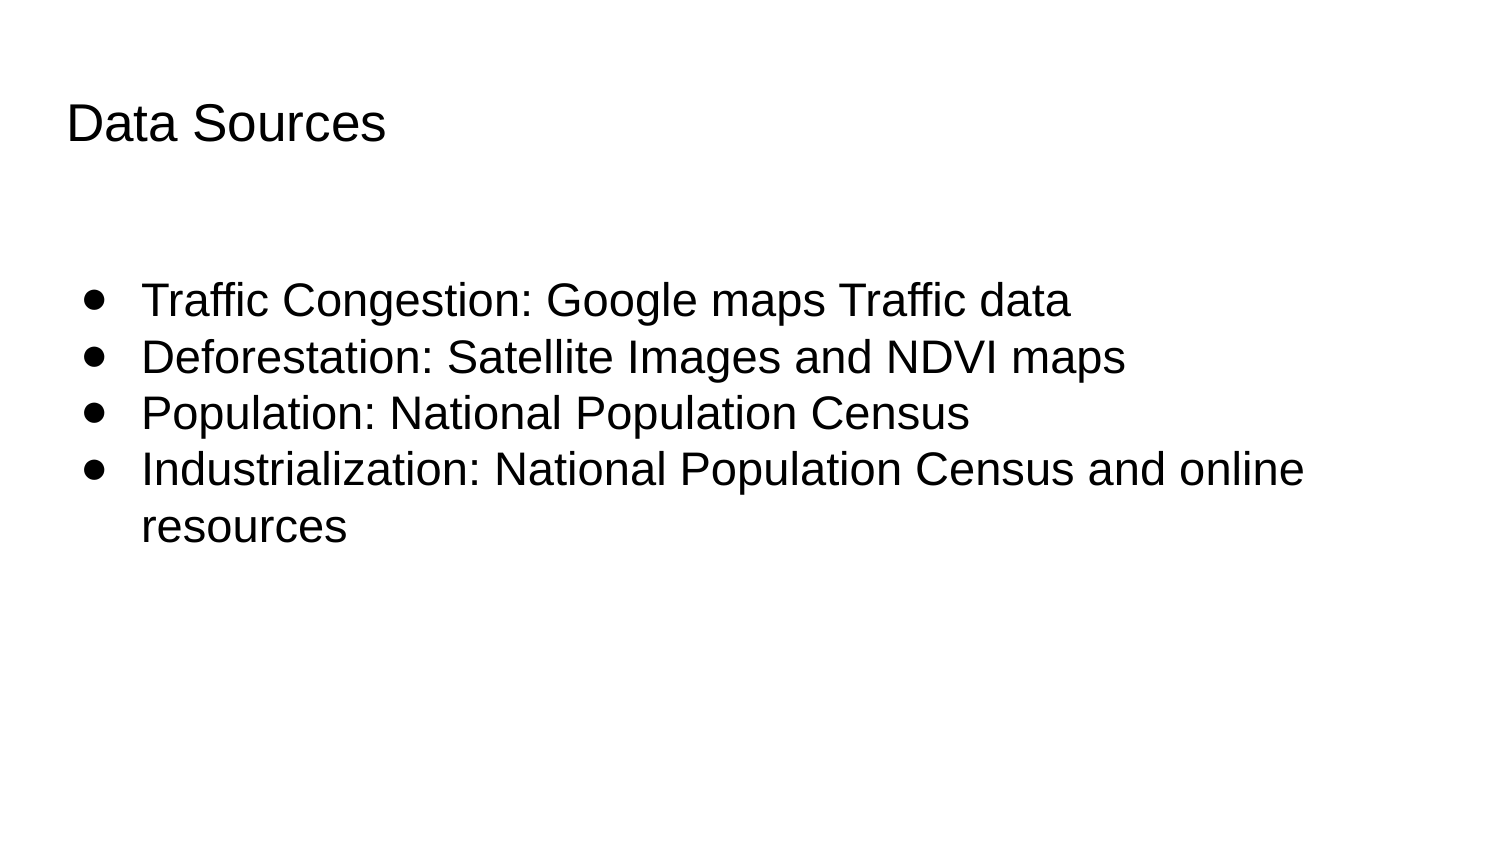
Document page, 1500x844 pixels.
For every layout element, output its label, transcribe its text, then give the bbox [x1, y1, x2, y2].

title Data Sources [51, 72, 1449, 167]
list Traffic Congestion: Google maps Traffic data Deforestation: Satellite Images and NDVI maps Population: National Population Census Industrialization: National Population Census and online resources [51, 254, 1449, 816]
